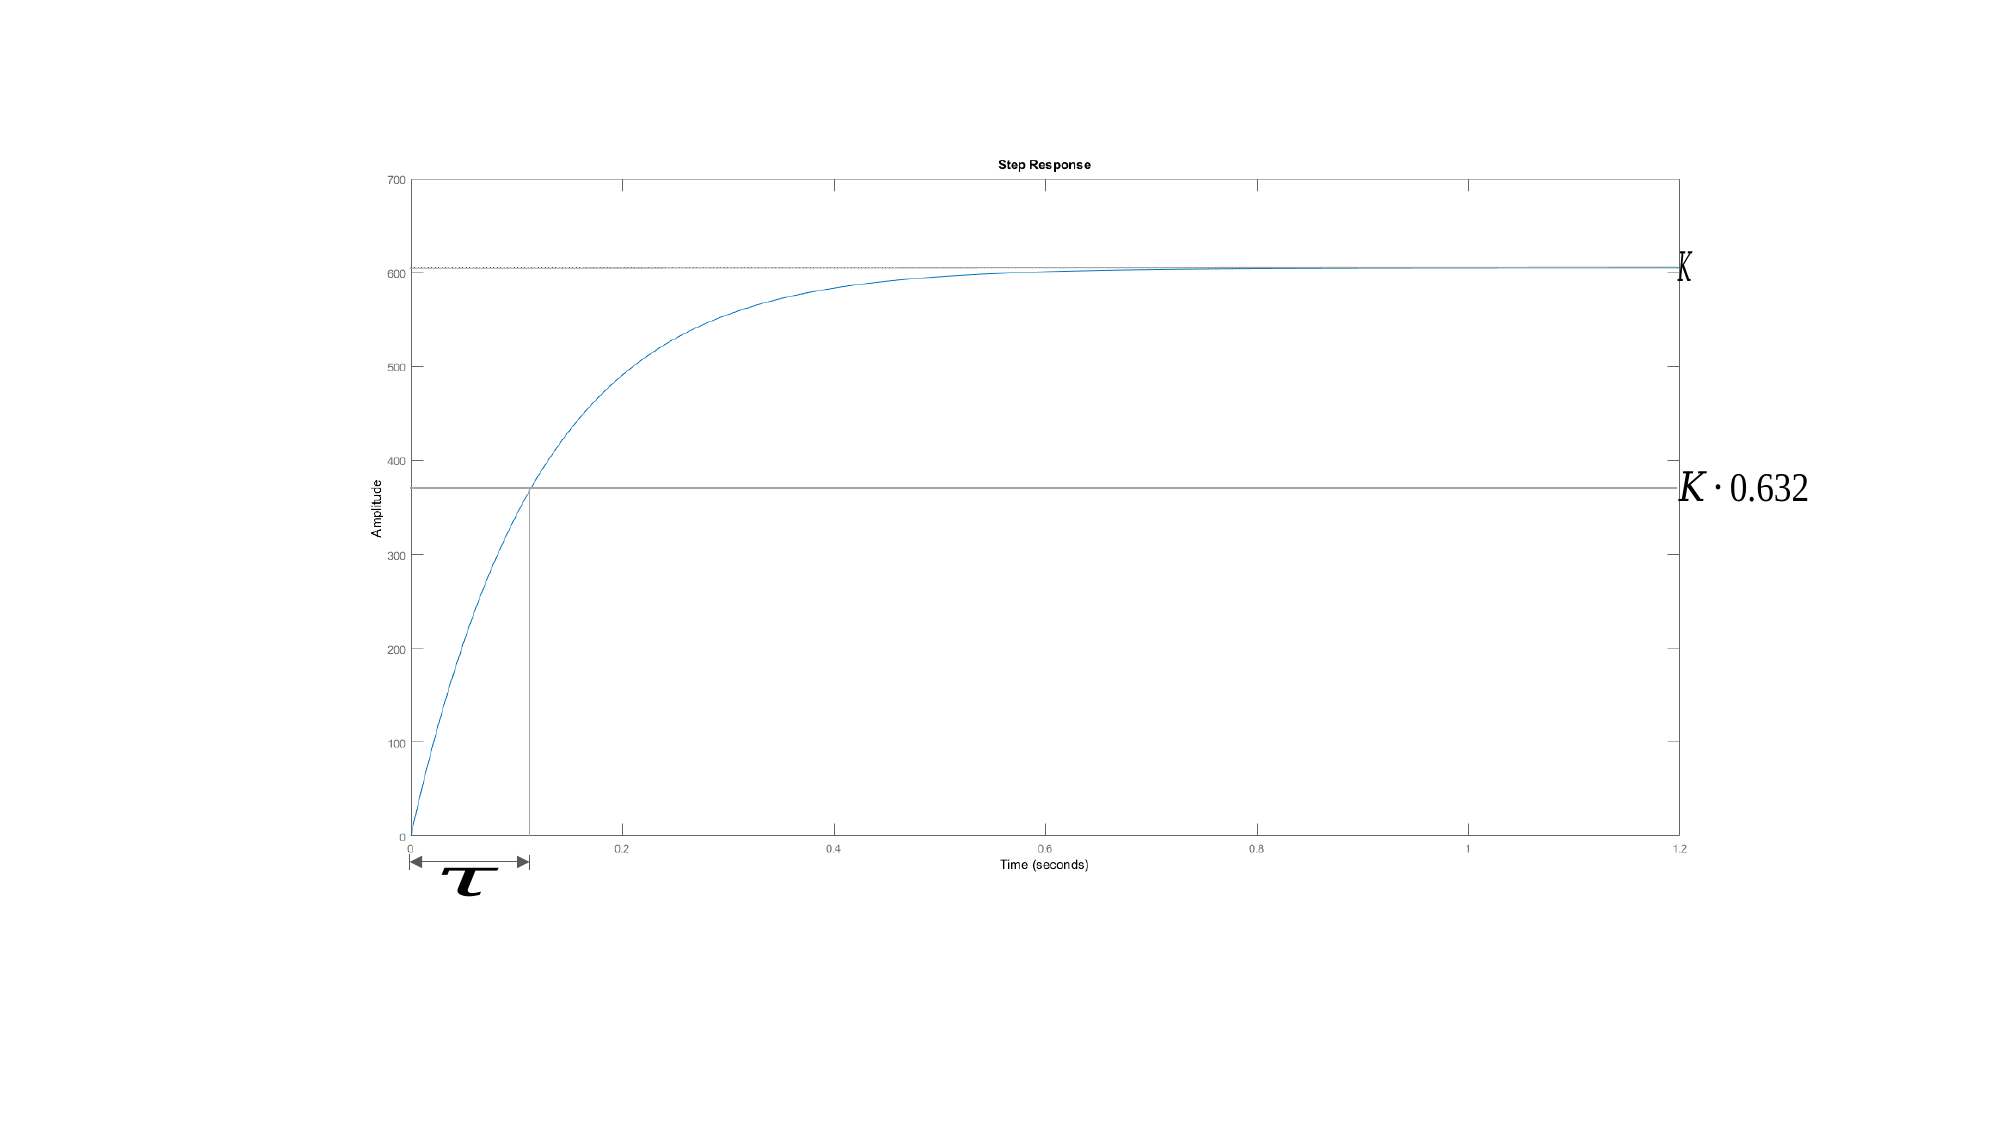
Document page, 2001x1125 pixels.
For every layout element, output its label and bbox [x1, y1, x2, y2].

picture [185, 99, 1836, 927]
